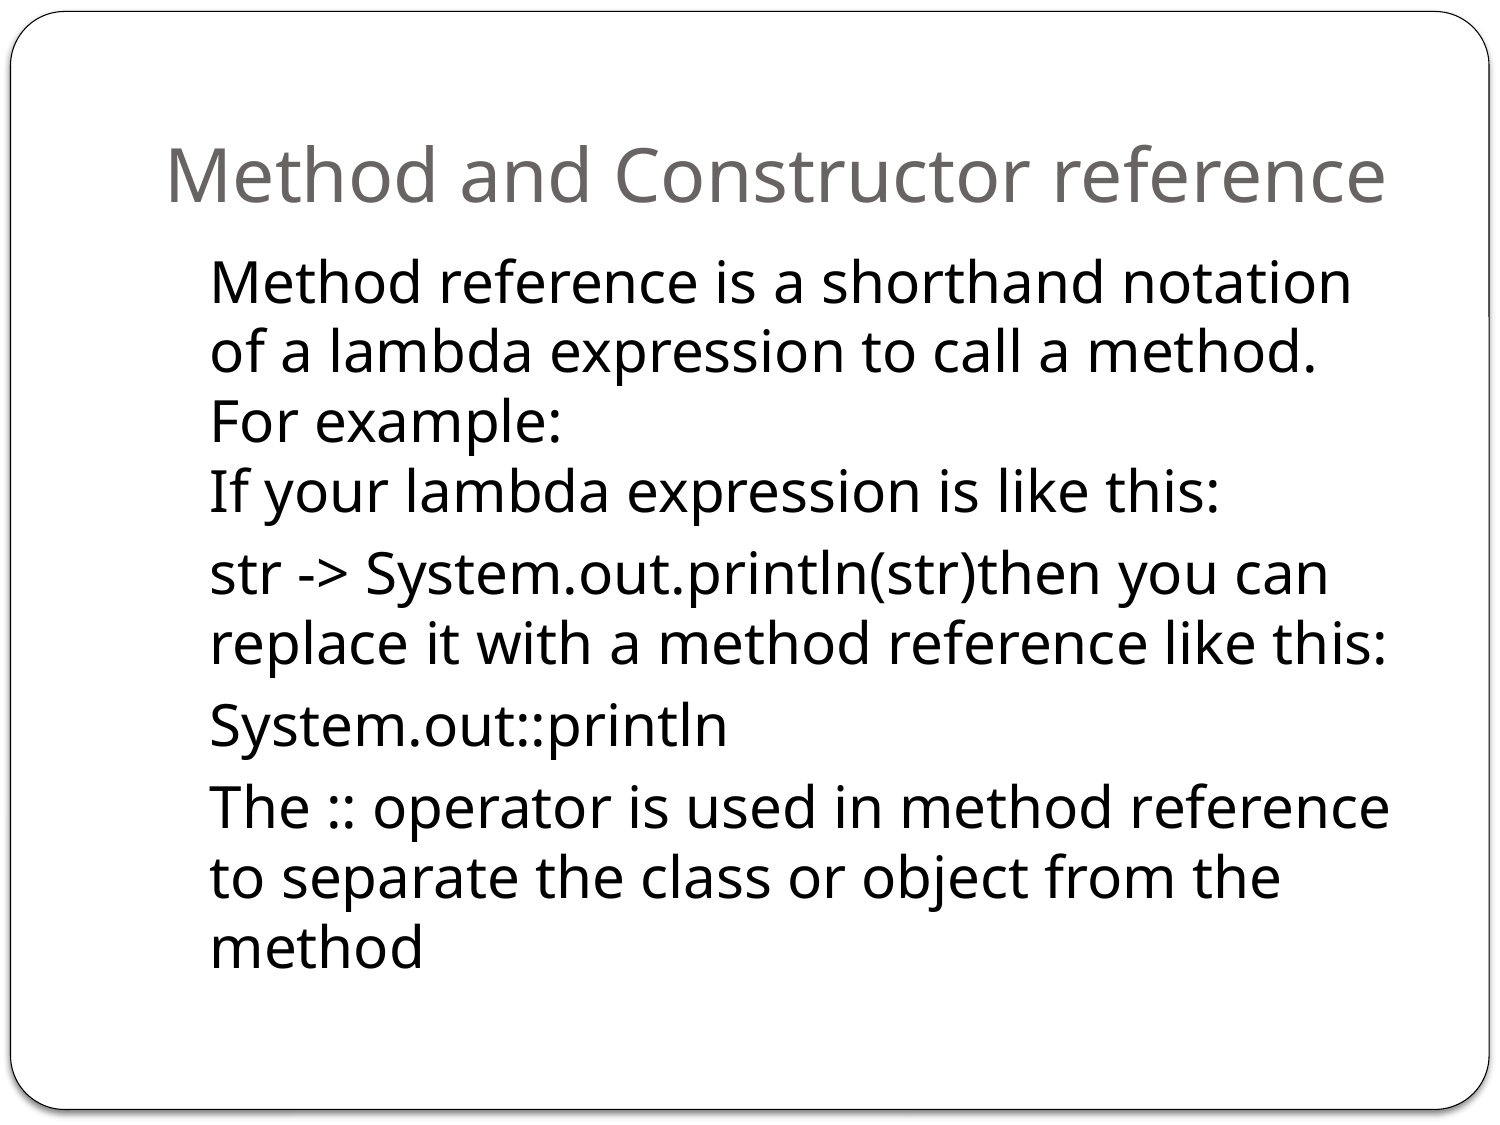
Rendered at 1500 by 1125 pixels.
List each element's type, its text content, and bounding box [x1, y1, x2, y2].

title Method and Constructor reference [150, 45, 1425, 233]
list Method reference is a shorthand notation of a lambda expression to call a method. For example: If your lambda expression is like this: str -> System.out.println(str)then you can replace it with a method reference like this: System.out::println The :: operator is used in method reference to separate the class or object from the method [150, 237, 1425, 988]
